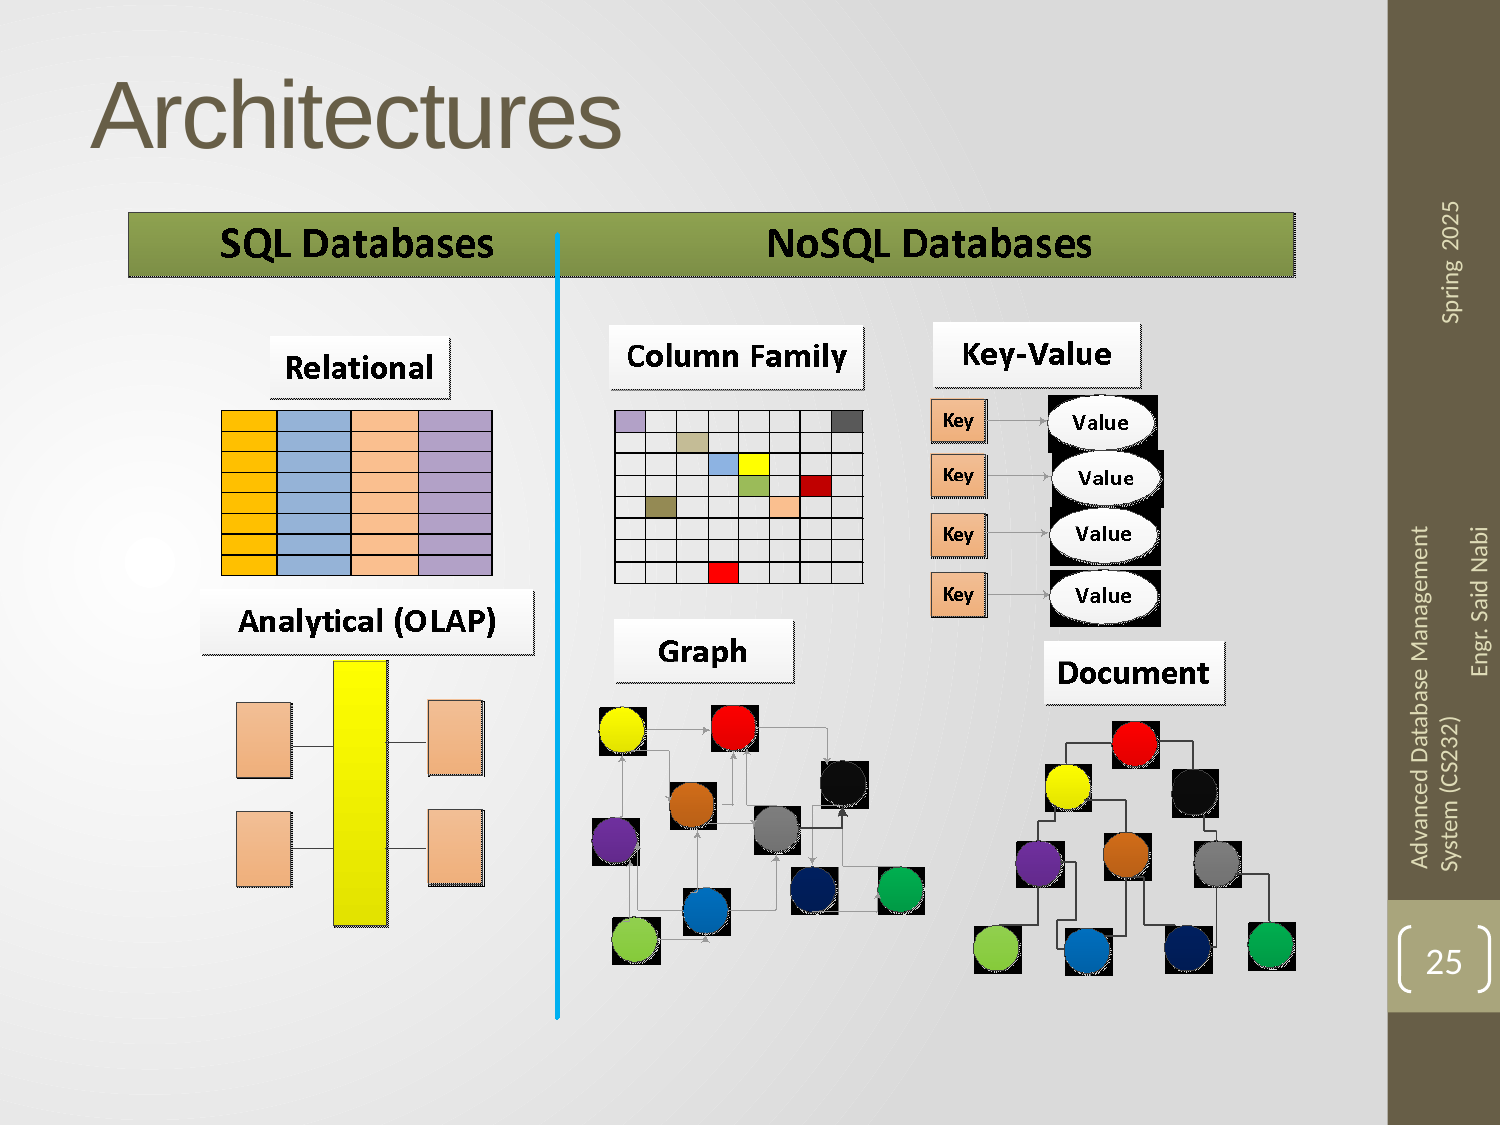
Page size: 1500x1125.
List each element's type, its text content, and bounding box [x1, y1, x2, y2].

slide_number 25 [1397, 925, 1492, 994]
picture [125, 209, 1301, 1023]
title Architectures [75, 45, 1300, 175]
